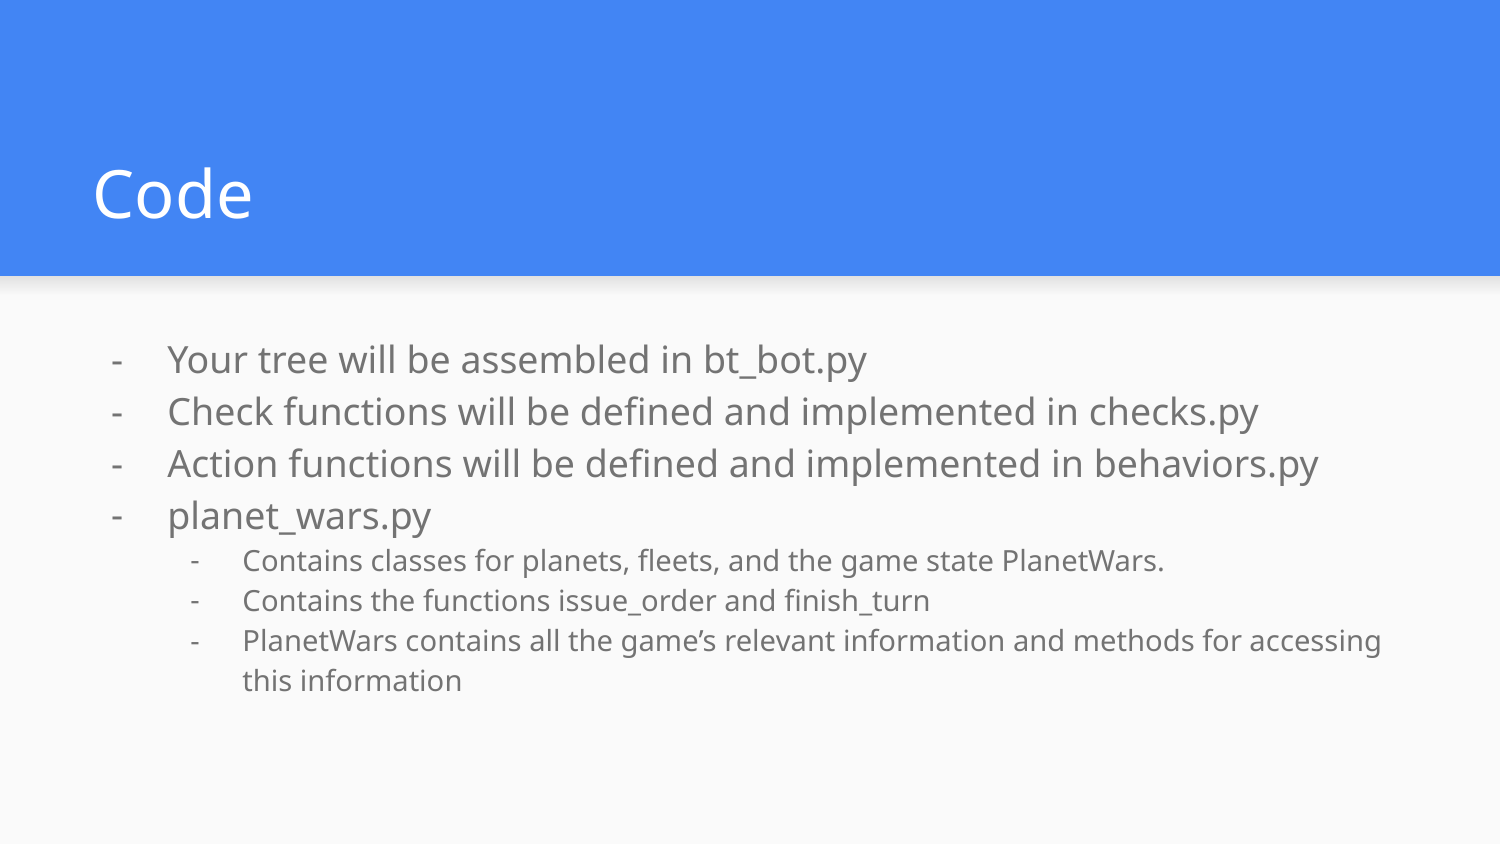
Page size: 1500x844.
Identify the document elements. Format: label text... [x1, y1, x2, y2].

title Code [77, 121, 1427, 248]
list Your tree will be assembled in bt_bot.py Check functions will be defined and implemented in checks.py Action functions will be defined and implemented in behaviors.py planet_wars.py Contains classes for planets, fleets, and the game state PlanetWars. Contains the functions issue_order and finish_turn PlanetWars contains all the game’s relevant information and methods for accessing this information [77, 314, 1427, 760]
